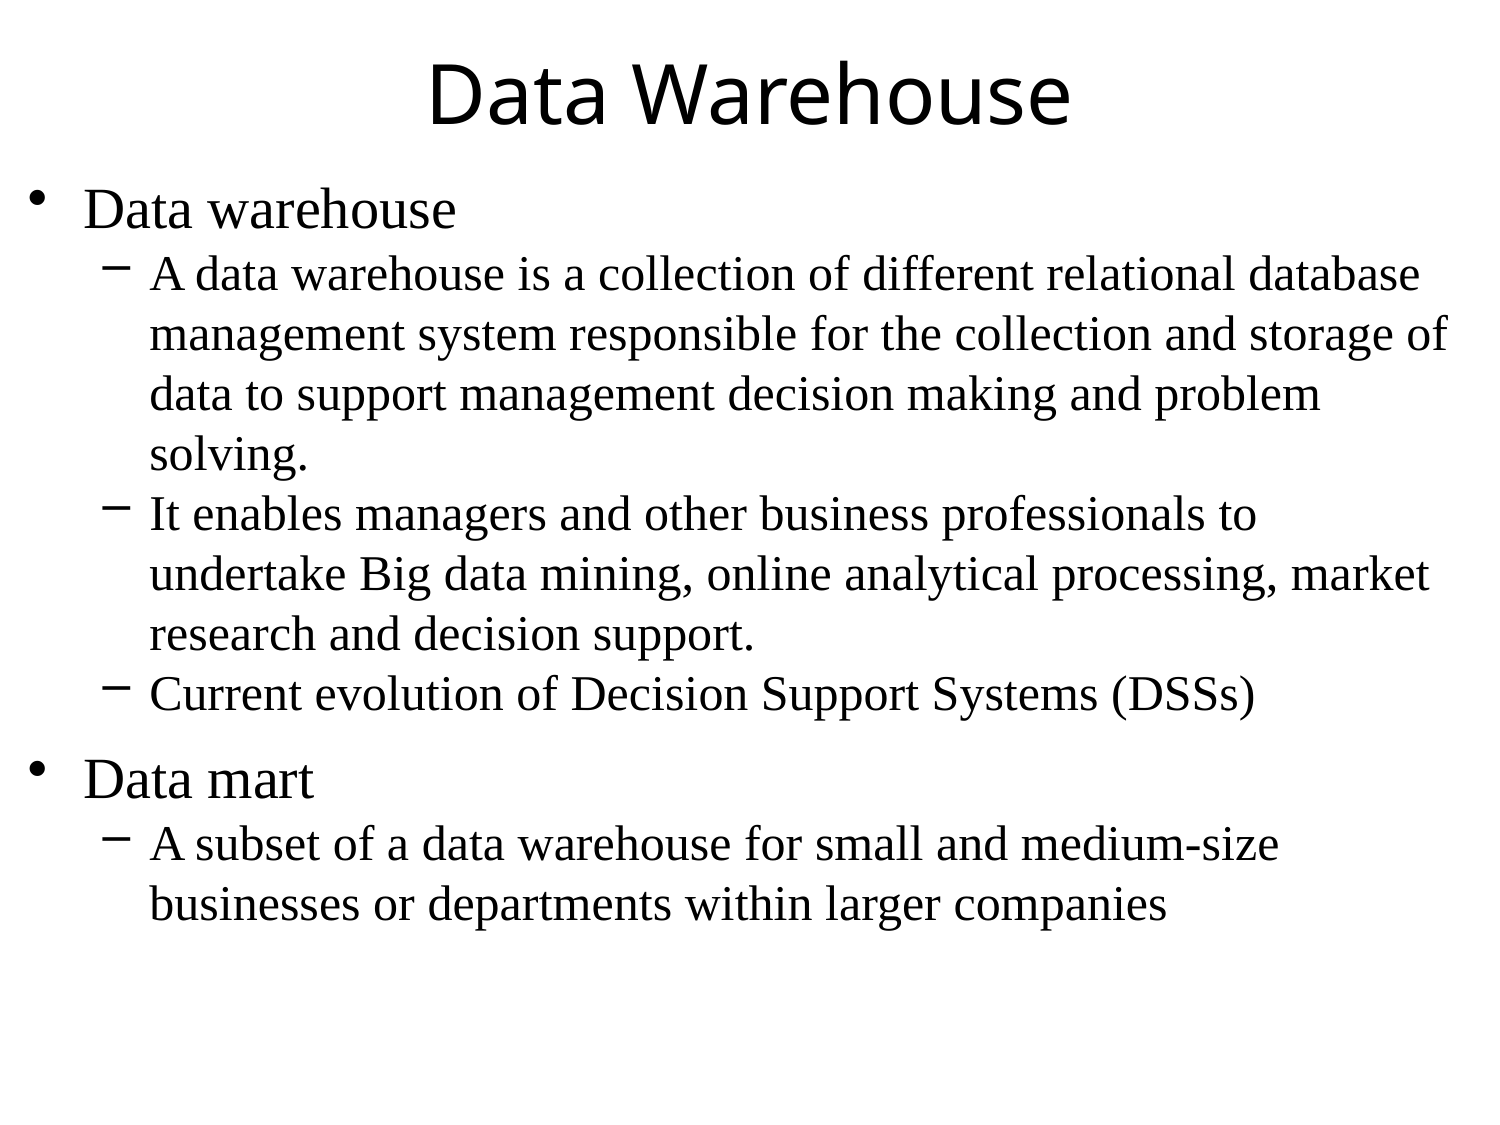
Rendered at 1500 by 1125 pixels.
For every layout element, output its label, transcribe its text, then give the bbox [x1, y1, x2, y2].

list Data warehouse A data warehouse is a collection of different relational database management system responsible for the collection and storage of data to support management decision making and problem solving. It enables managers and other business professionals to undertake Big data mining, online analytical processing, market research and decision support. Current evolution of Decision Support Systems (DSSs) Data mart A subset of a data warehouse for small and medium-size businesses or departments within larger companies [12, 162, 1475, 1088]
title Data Warehouse [37, 32, 1463, 150]
